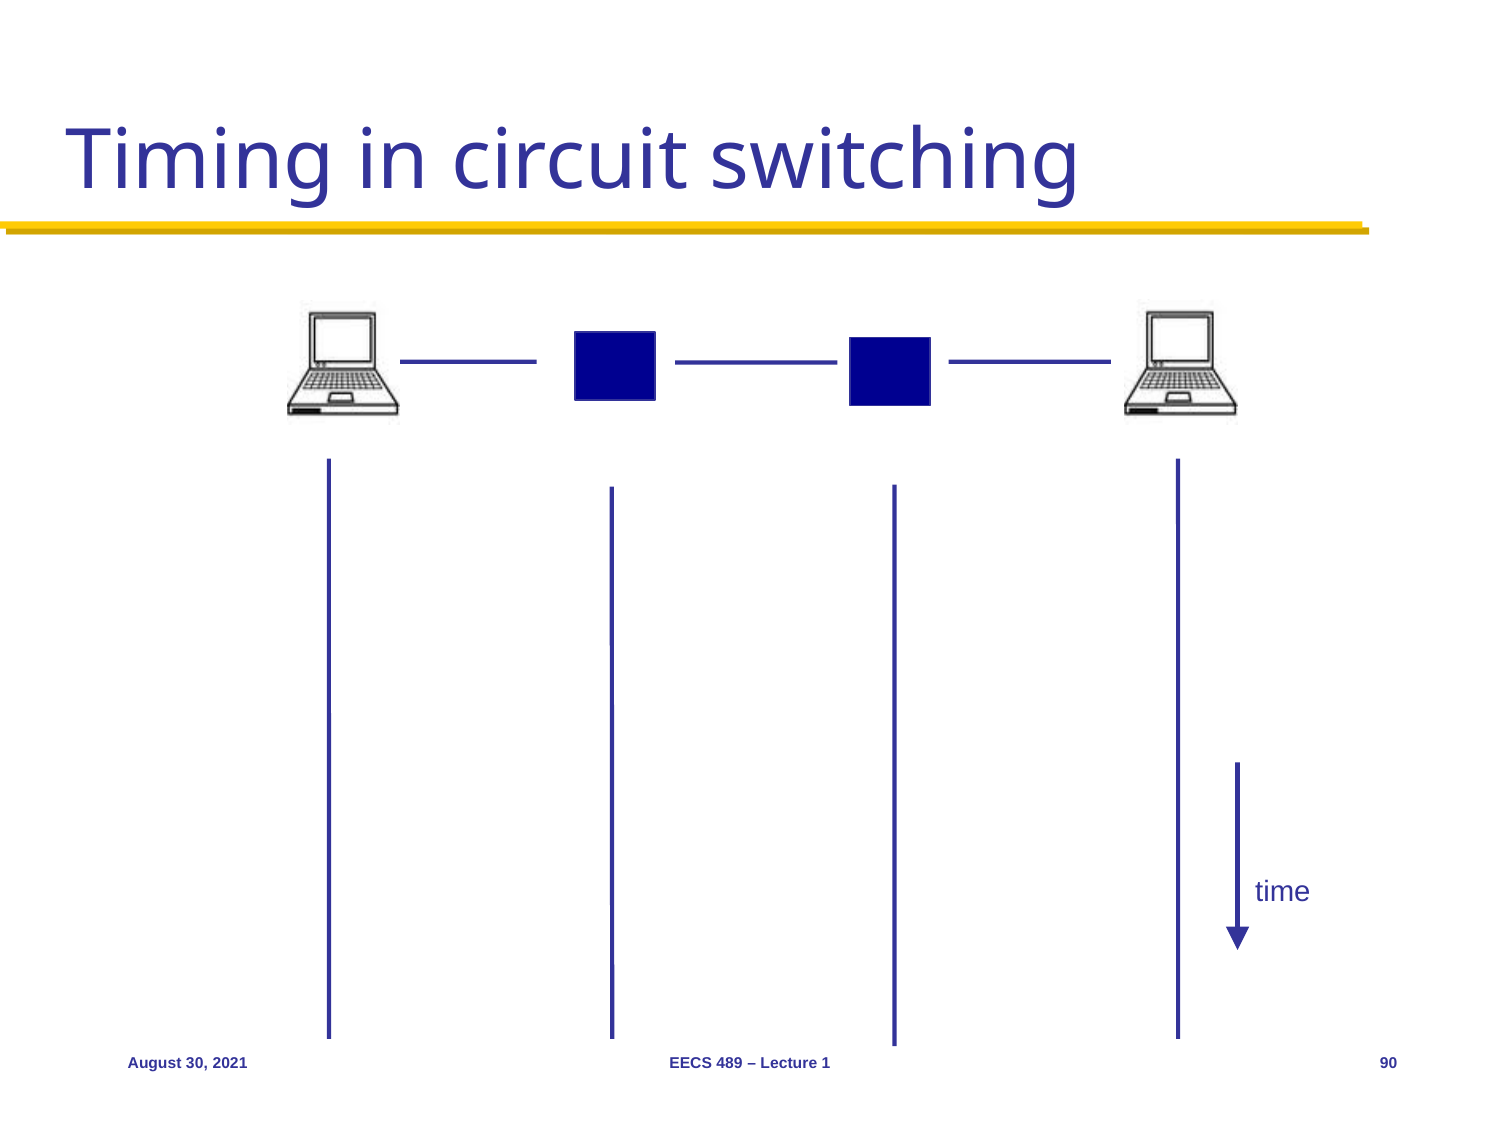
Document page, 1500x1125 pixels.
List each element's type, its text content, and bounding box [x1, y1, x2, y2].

title Timing in circuit switching [49, 24, 1451, 213]
text_box [574, 331, 656, 400]
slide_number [112, 1024, 426, 1101]
text_box [1227, 762, 1248, 950]
picture [1124, 299, 1238, 425]
text_box [849, 337, 931, 406]
footer EECS 489 – Lecture 1 [512, 1024, 988, 1101]
slide_number 90 [1312, 1024, 1413, 1101]
text_box time [1240, 864, 1326, 915]
picture [286, 300, 401, 426]
